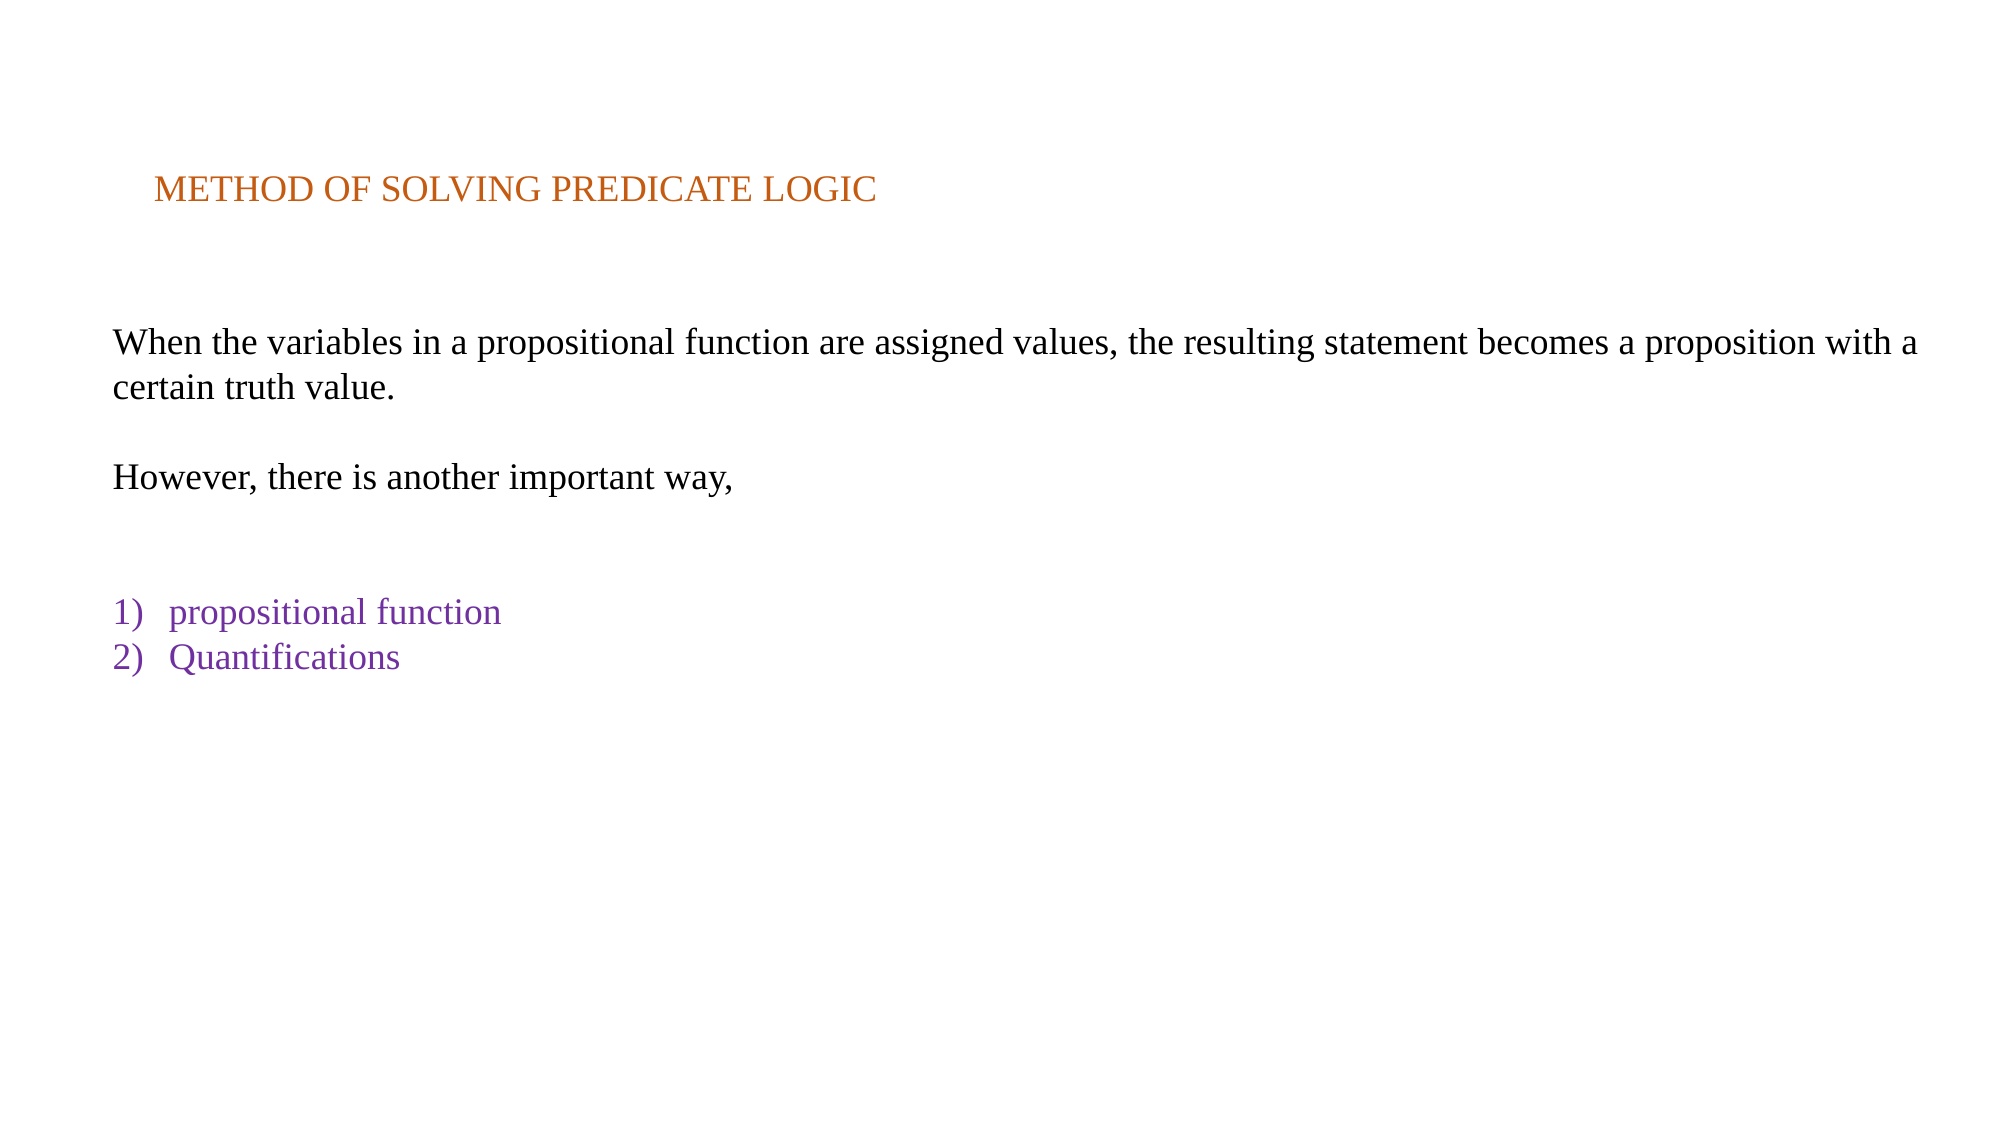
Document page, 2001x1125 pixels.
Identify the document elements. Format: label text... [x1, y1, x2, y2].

text_box METHOD OF SOLVING PREDICATE LOGIC [139, 156, 2000, 216]
text_box When the variables in a propositional function are assigned values, the resulting statement becomes a proposition with a certain truth value. However, there is another important way, propositional function Quantifications [97, 309, 1959, 685]
